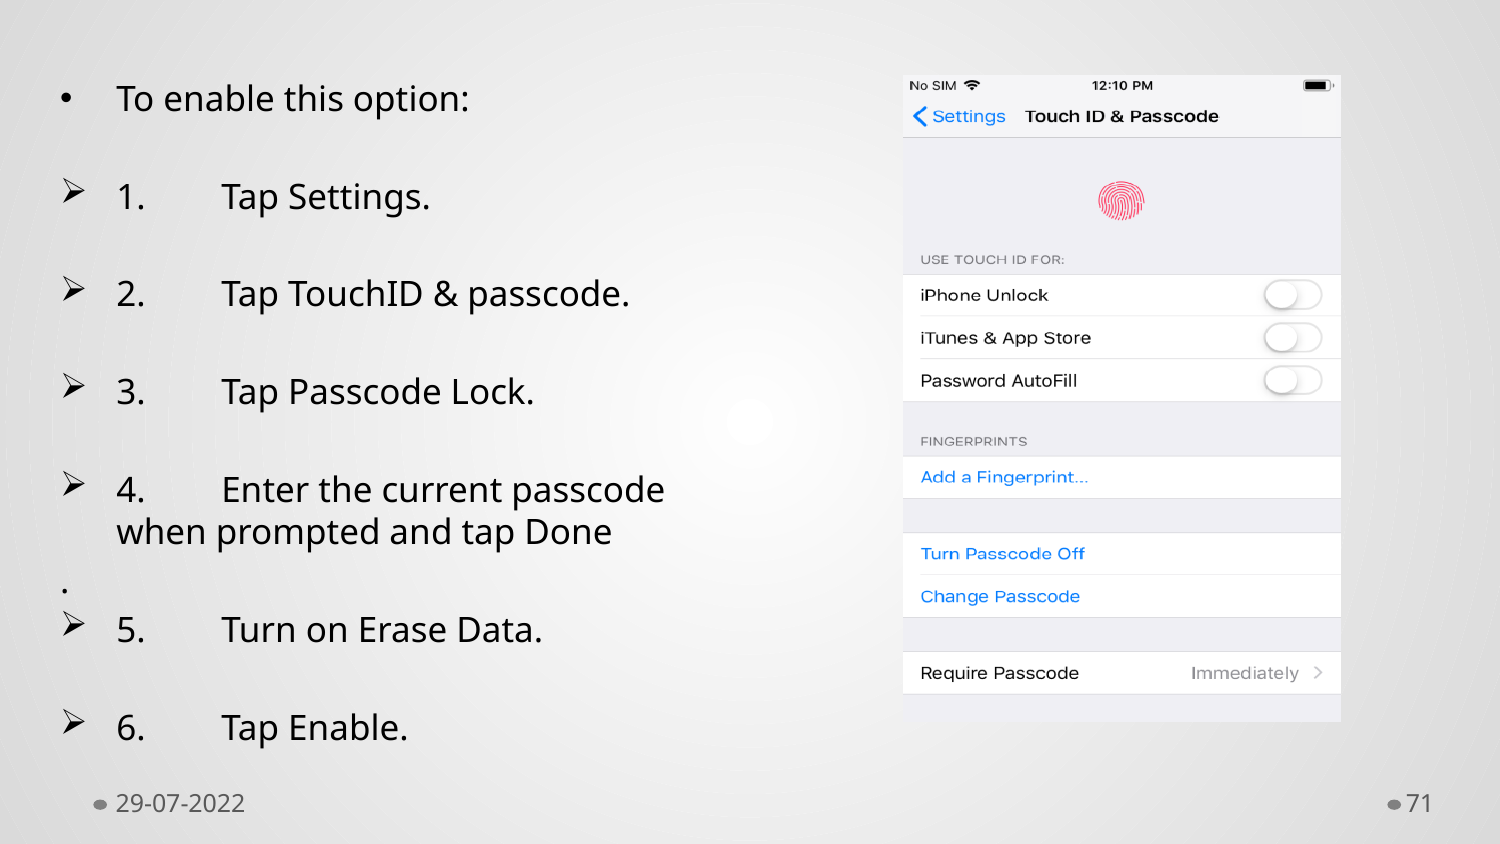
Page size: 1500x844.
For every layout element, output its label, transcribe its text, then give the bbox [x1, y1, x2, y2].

footer 29-07-2022 [108, 782, 576, 827]
slide_number 71 [1401, 782, 1494, 827]
list To enable this option: 1. Tap Settings. 2. Tap TouchID & passcode. 3. Tap Passcode Lock. 4. Enter the current passcode when prompted and tap Done . 5. Turn on Erase Data. 6. Tap Enable. [60, 76, 723, 754]
picture [903, 75, 1341, 723]
